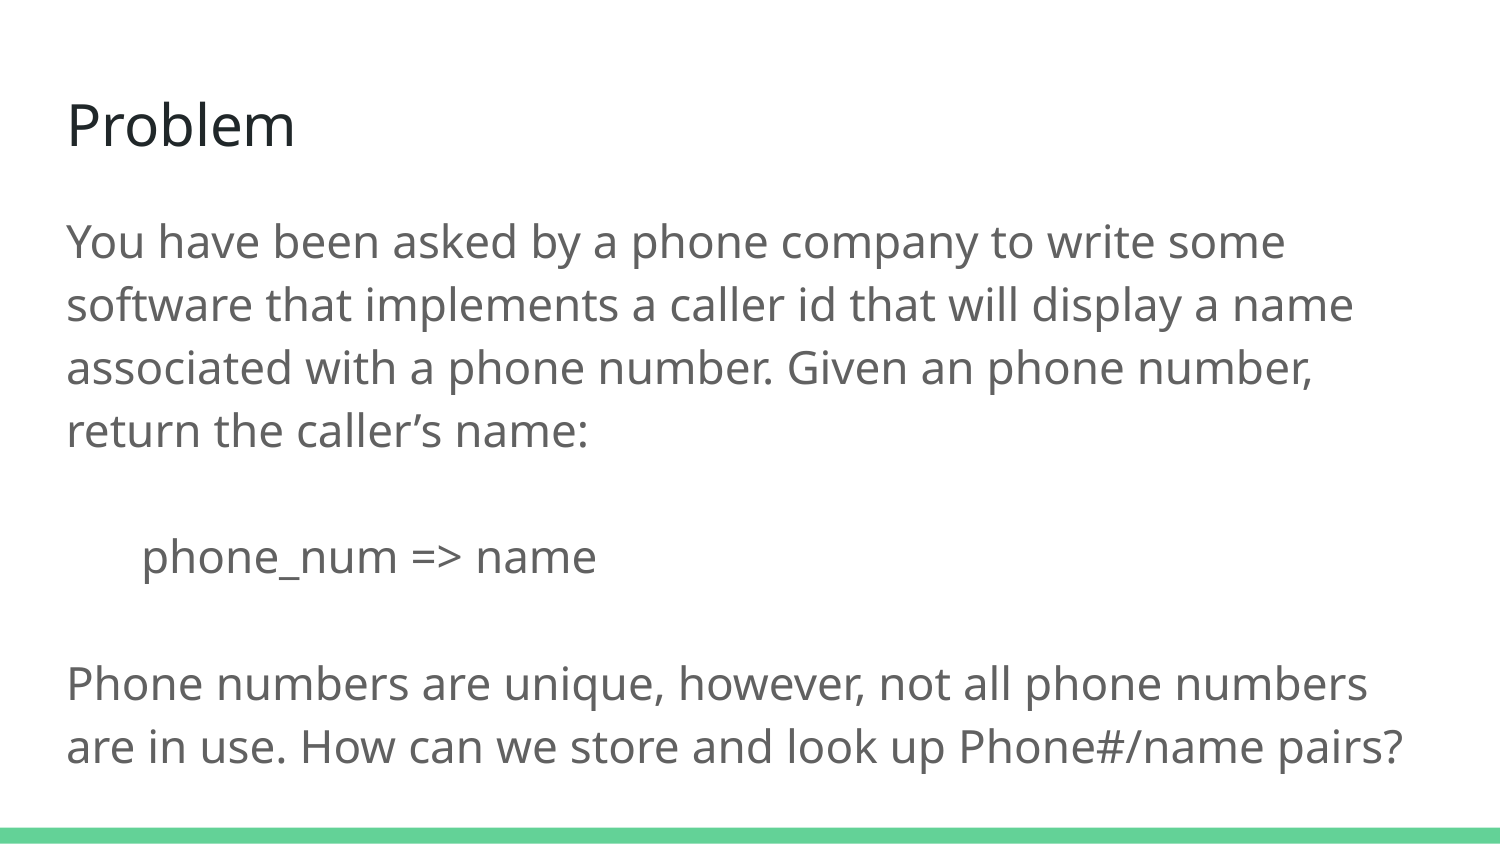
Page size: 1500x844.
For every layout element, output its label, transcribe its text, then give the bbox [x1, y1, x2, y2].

list You have been asked by a phone company to write some software that implements a caller id that will display a name associated with a phone number. Given an phone number, return the caller’s name: phone_num => name Phone numbers are unique, however, not all phone numbers are in use. How can we store and look up Phone#/name pairs? [51, 189, 1449, 750]
title Problem [51, 72, 1449, 167]
